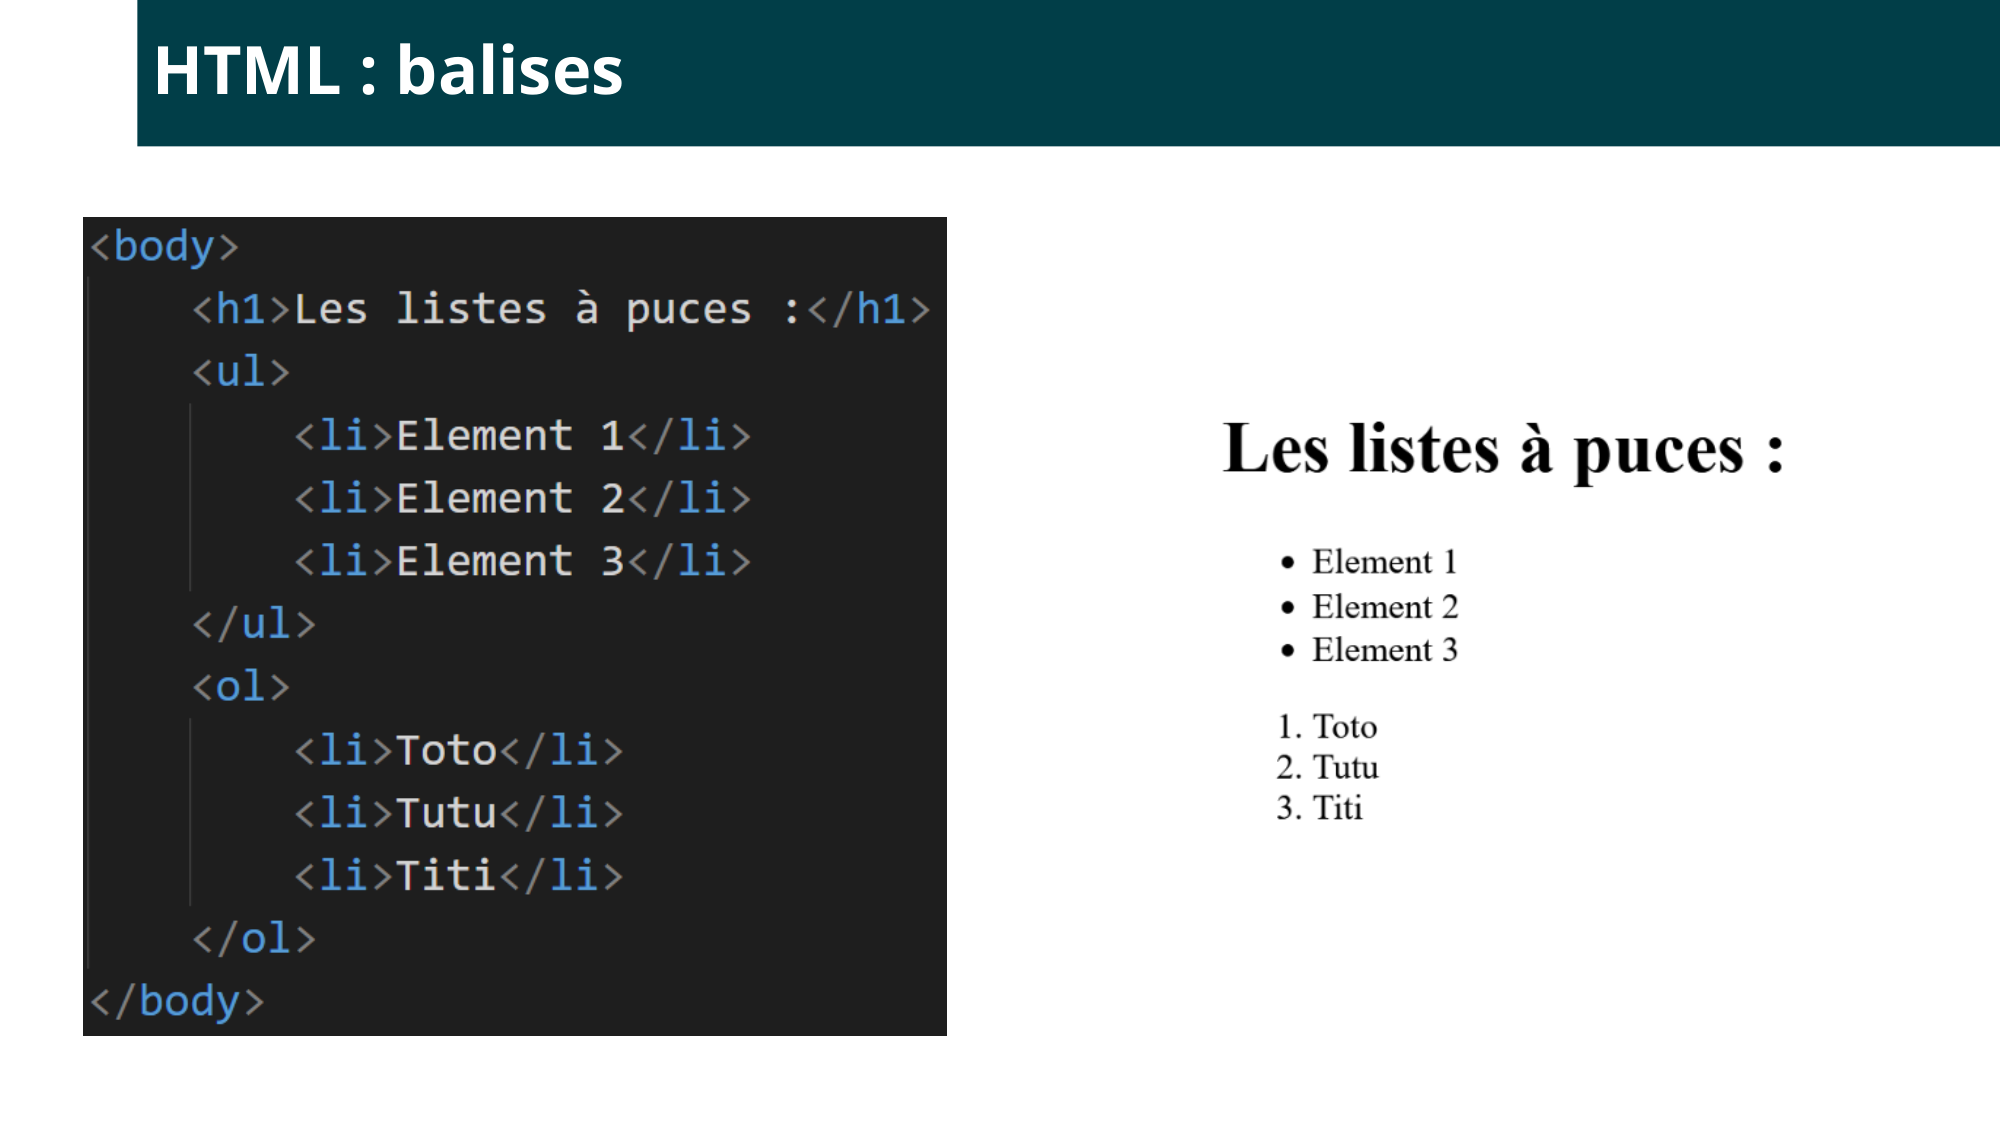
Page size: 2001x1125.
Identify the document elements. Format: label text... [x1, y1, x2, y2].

picture [1212, 393, 1826, 860]
title HTML : balises [137, 0, 1863, 147]
picture [83, 217, 947, 1037]
